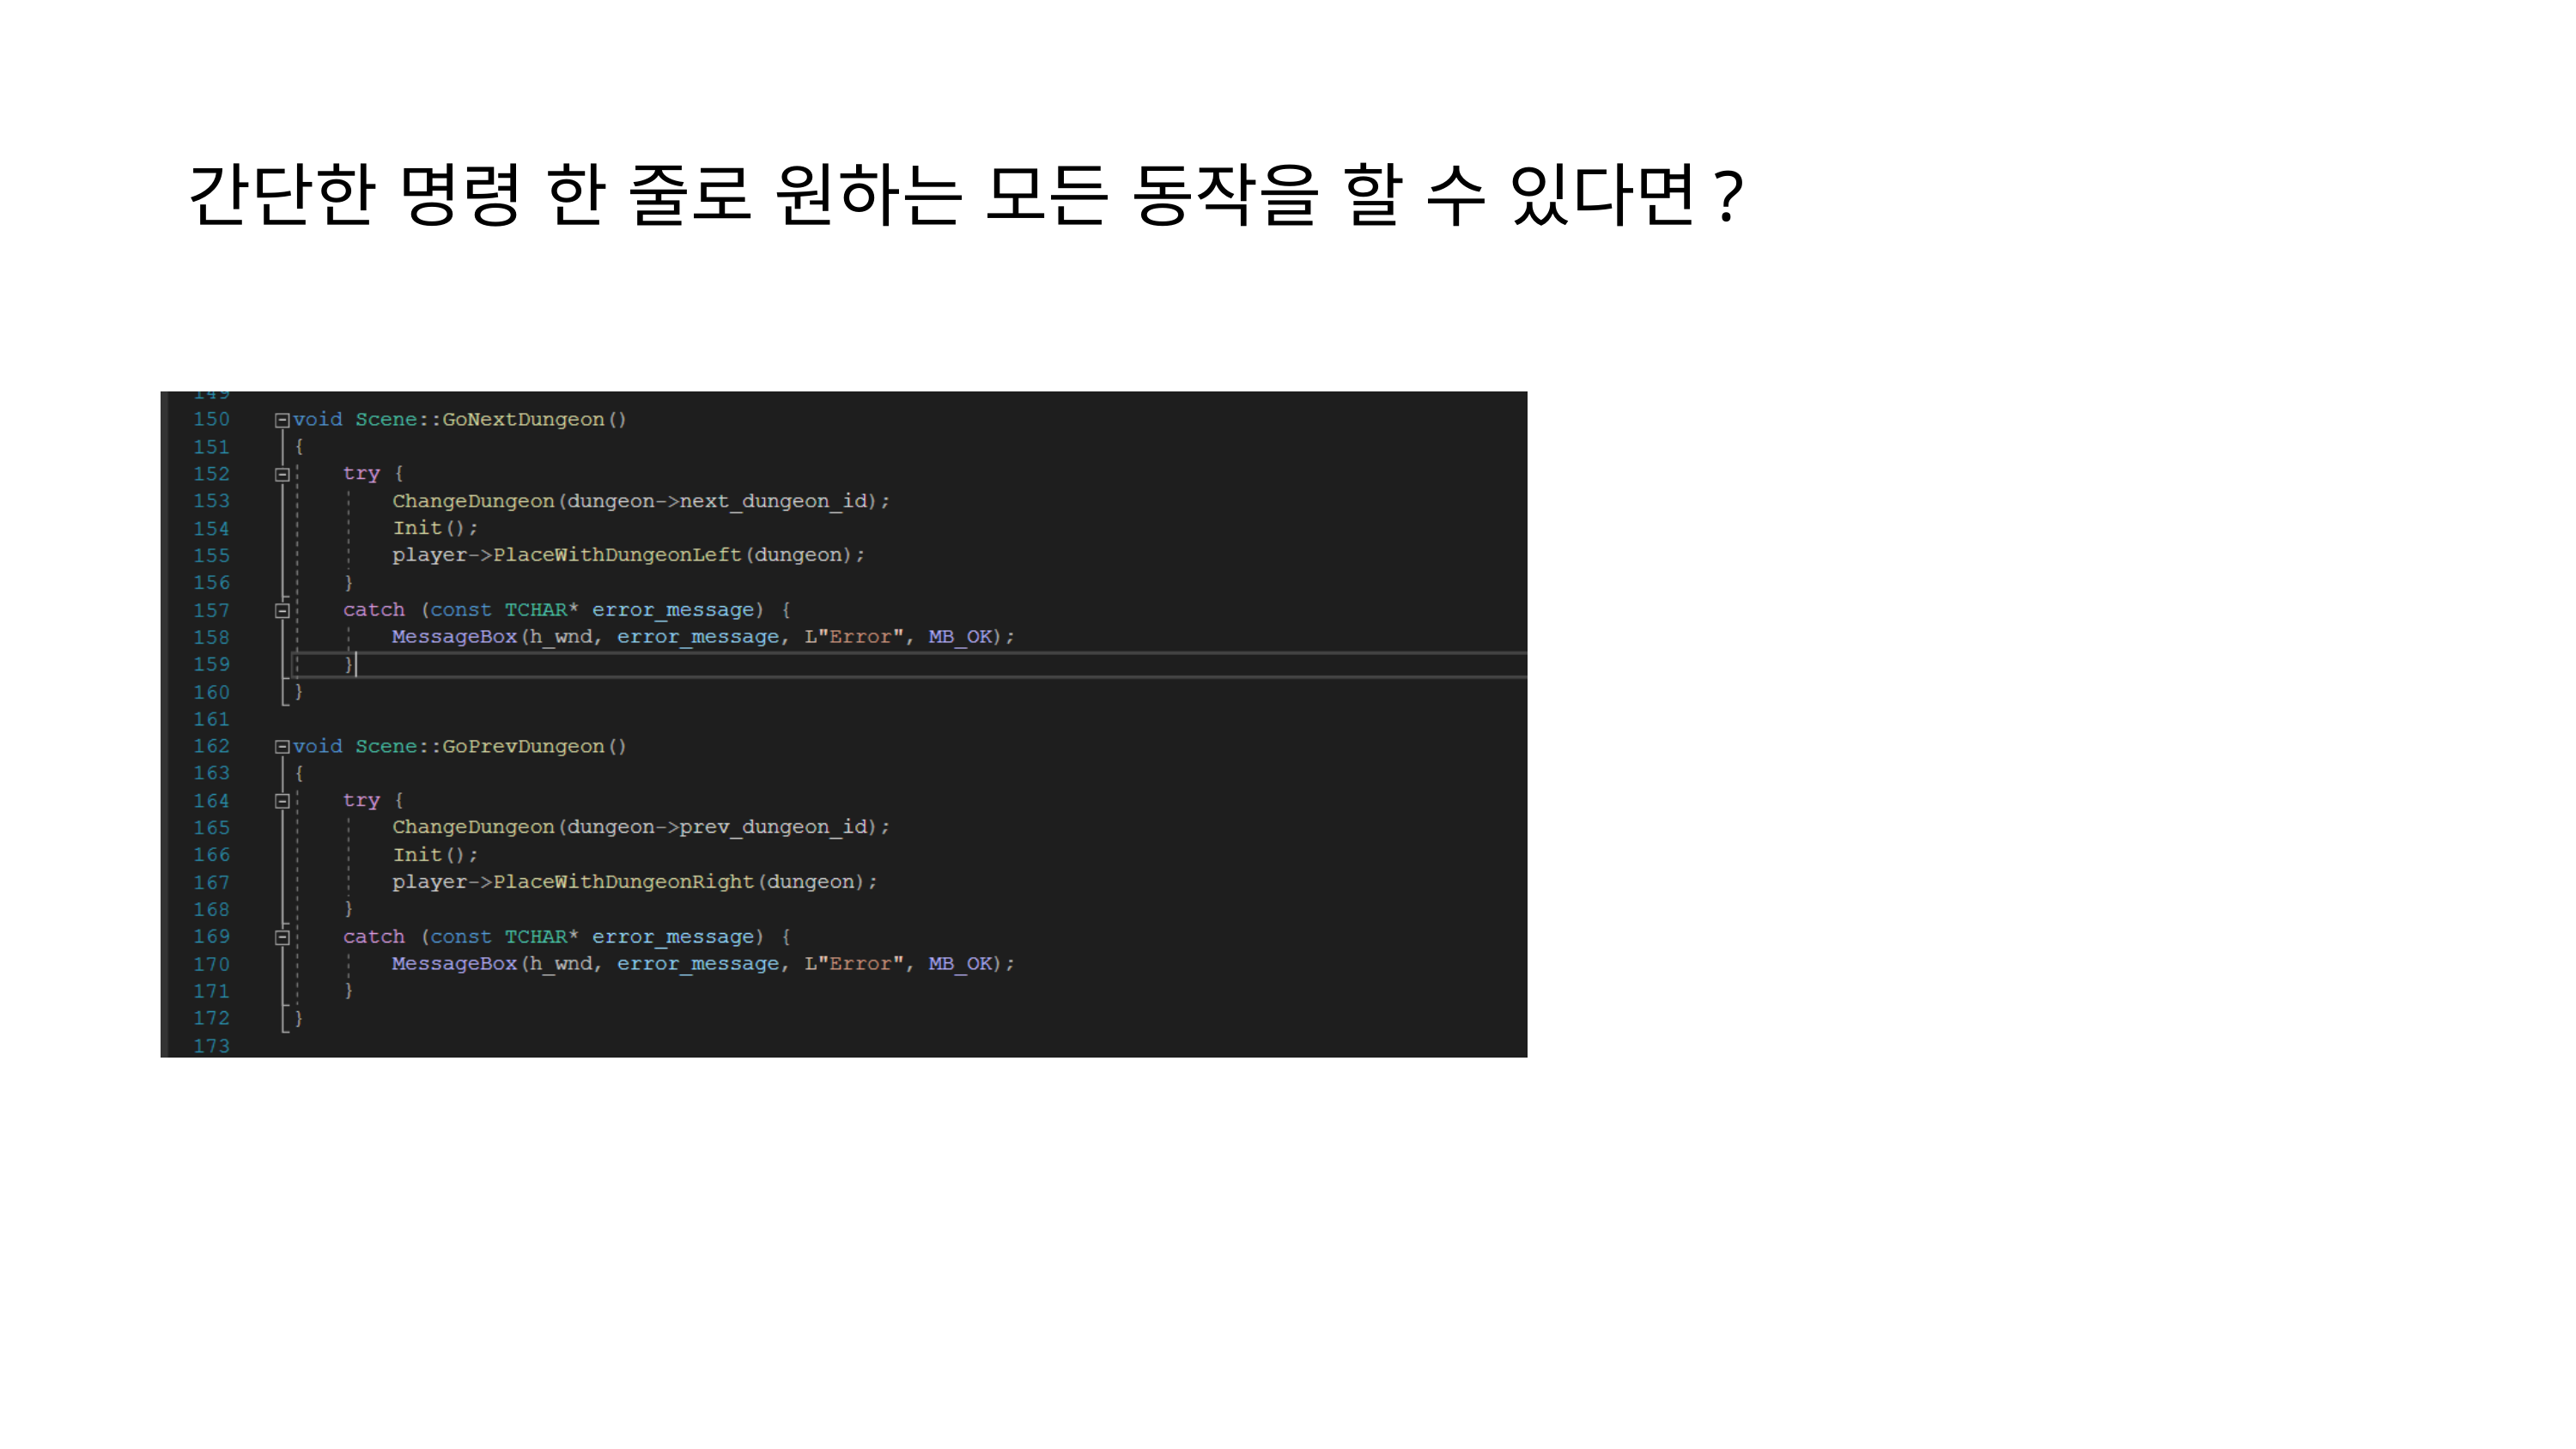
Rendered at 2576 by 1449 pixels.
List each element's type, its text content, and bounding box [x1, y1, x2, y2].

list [161, 391, 1528, 1058]
title 간단한 명령 한 줄로 원하는 모든 동작을 할 수 있다면? [129, 112, 1803, 274]
